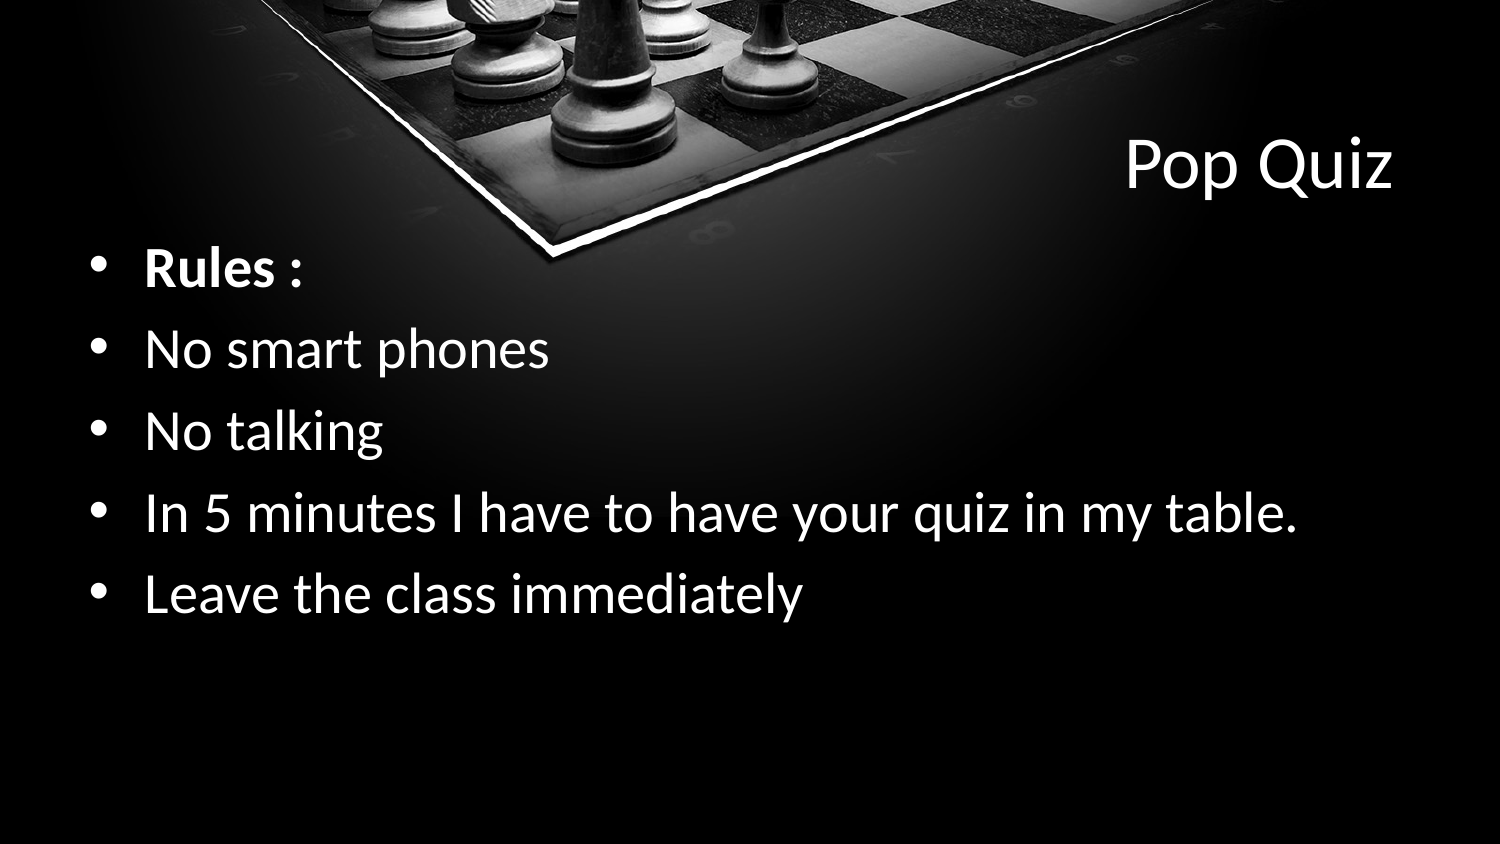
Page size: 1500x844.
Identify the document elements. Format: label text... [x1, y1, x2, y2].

list Rules : No smart phones No talking In 5 minutes I have to have your quiz in my table. Leave the class immediately [73, 221, 1427, 798]
picture [0, 0, 1500, 844]
title Pop Quiz [73, 96, 1427, 221]
